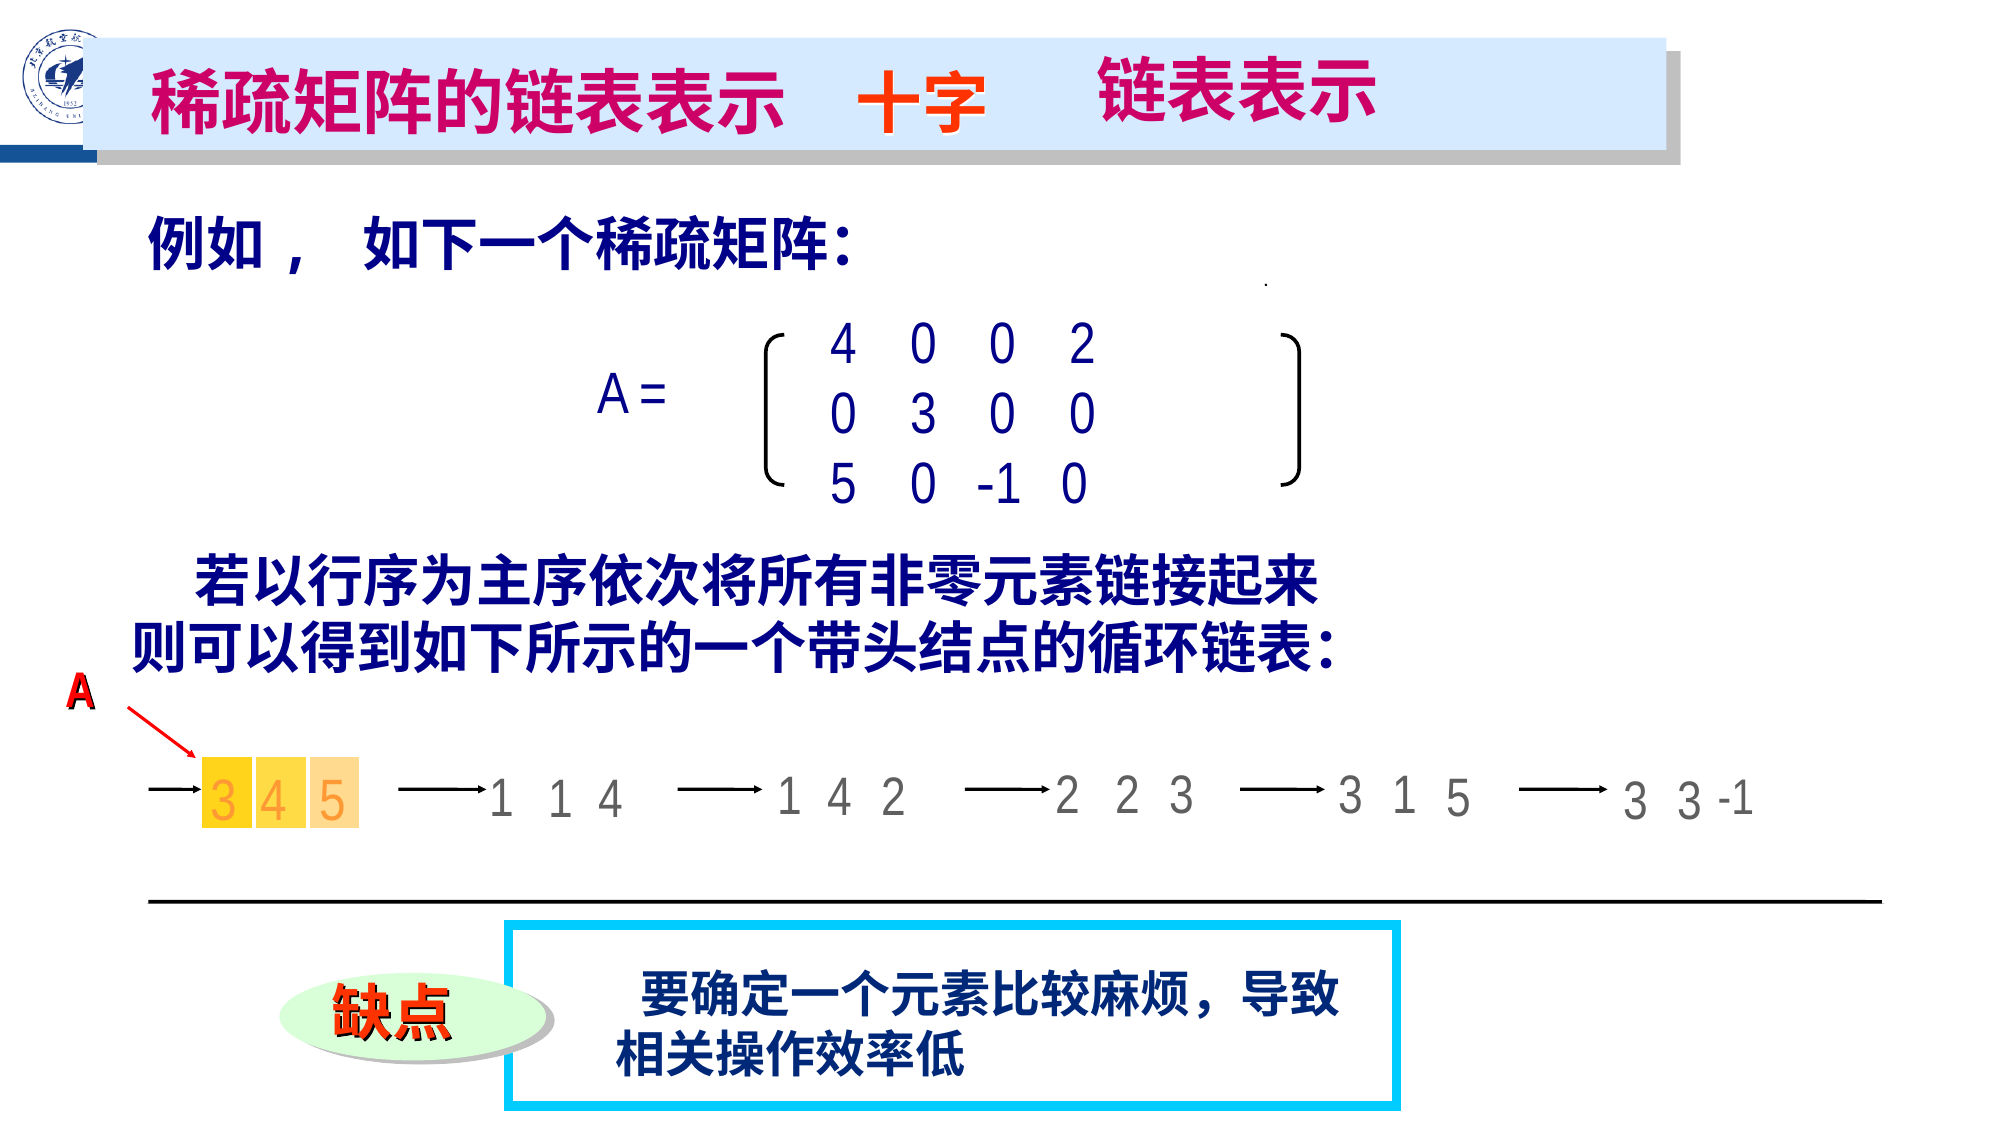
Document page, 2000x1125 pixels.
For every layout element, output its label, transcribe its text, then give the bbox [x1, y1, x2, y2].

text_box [279, 925, 1397, 1107]
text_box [132, 199, 1300, 525]
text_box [810, 38, 1461, 150]
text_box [1461, 37, 1667, 152]
text_box 若以行序为主序依次将所有非零元素链接起来 则可以得到如下所示的一个带头结点的循环链表： [116, 537, 1850, 647]
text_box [49, 649, 1885, 902]
picture [16, 23, 124, 130]
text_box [82, 37, 809, 152]
